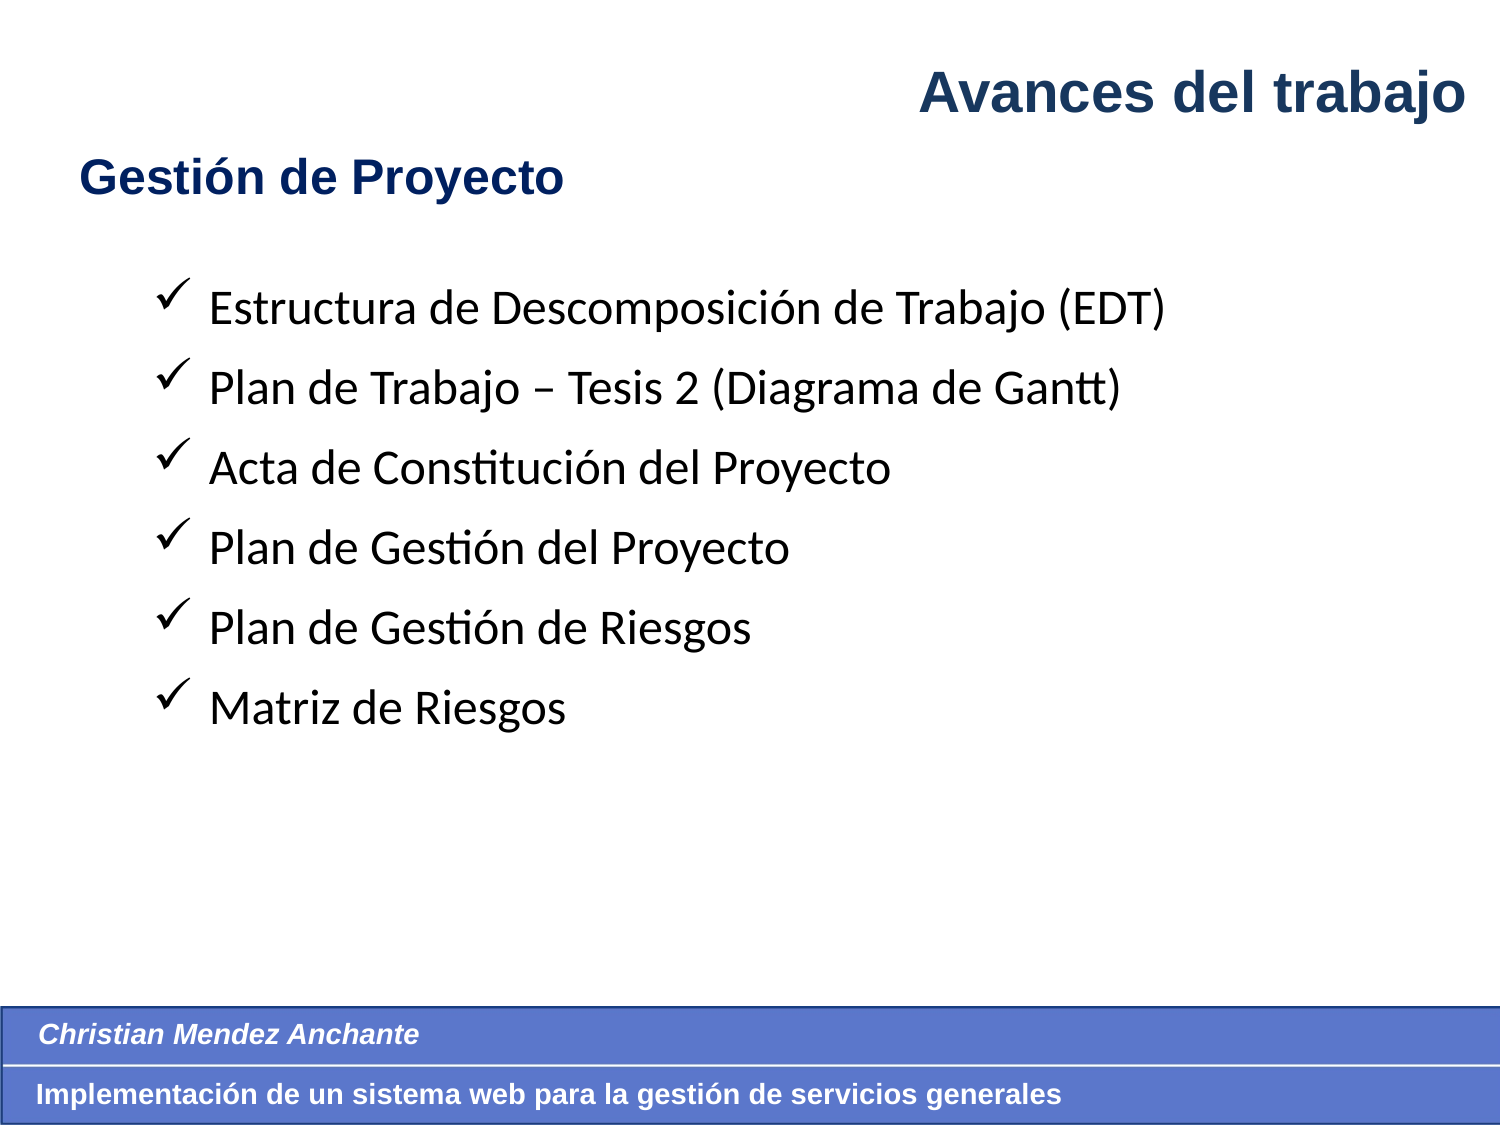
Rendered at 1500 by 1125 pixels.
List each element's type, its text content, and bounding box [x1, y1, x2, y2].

picture [0, 1006, 1500, 1125]
text_box Gestión de Proyecto [64, 137, 703, 212]
text_box Avances del trabajo [277, 46, 1483, 132]
list Estructura de Descomposición de Trabajo (EDT) Plan de Trabajo – Tesis 2 (Diagrama de Gantt) Acta de Constitución del Proyecto Plan de Gestión del Proyecto Plan de Gestión de Riesgos Matriz de Riesgos [64, 267, 1436, 905]
